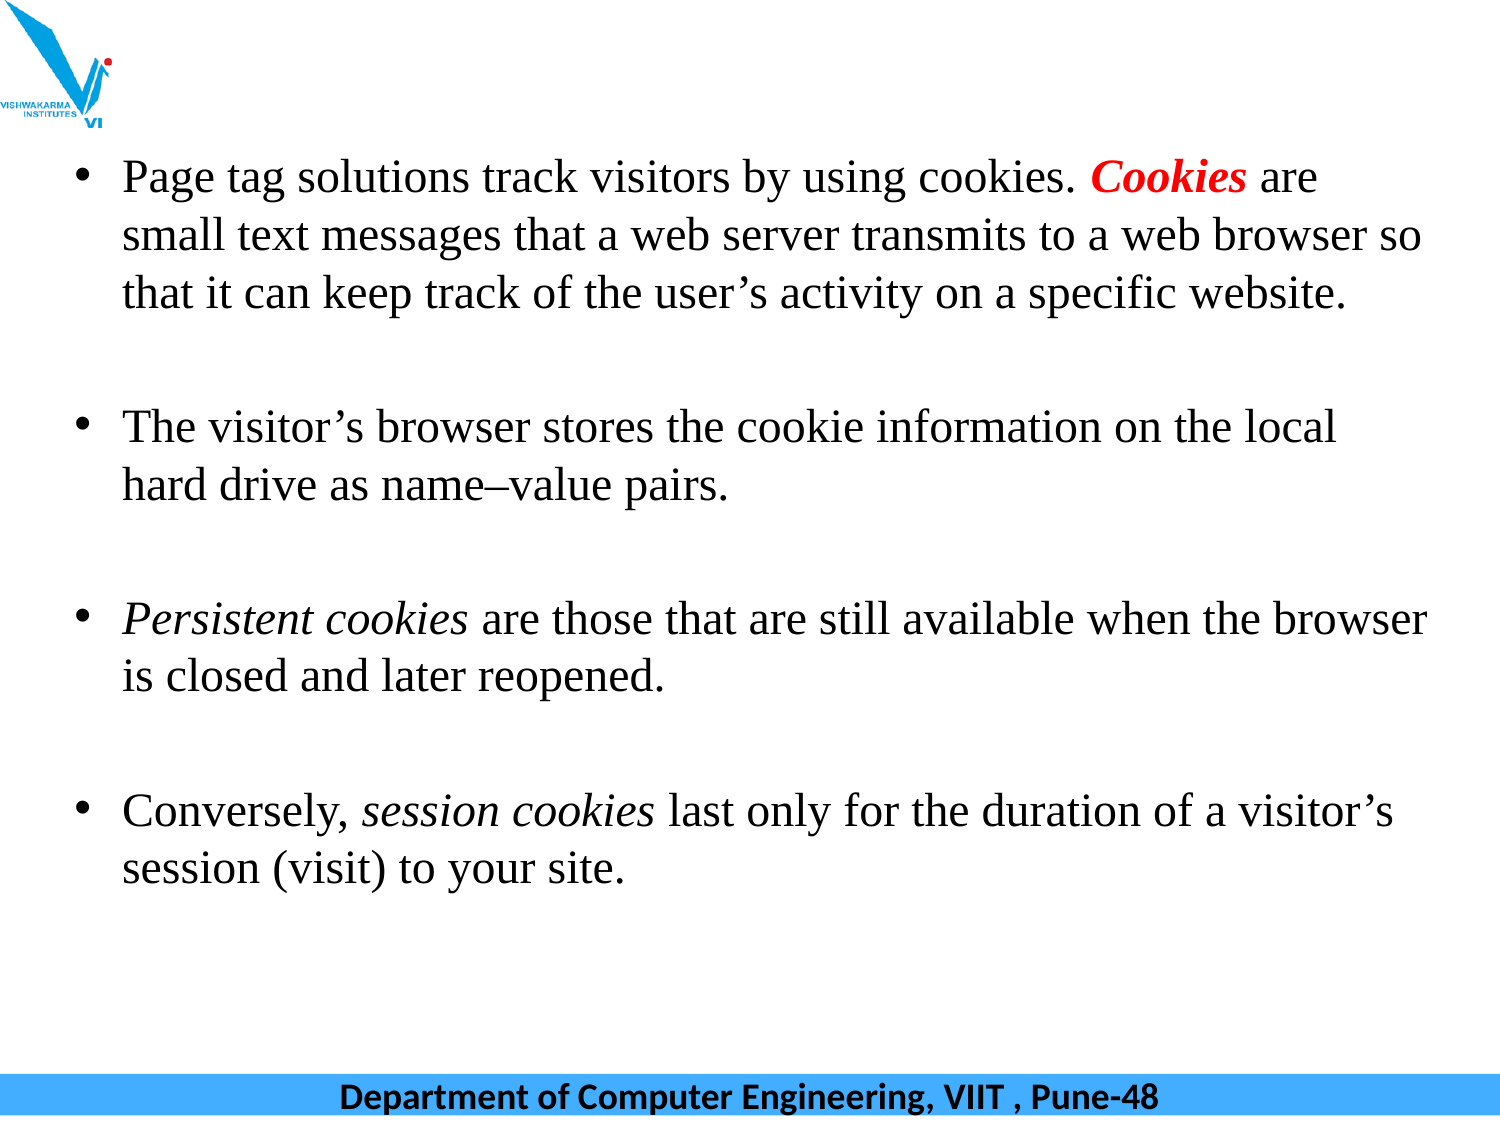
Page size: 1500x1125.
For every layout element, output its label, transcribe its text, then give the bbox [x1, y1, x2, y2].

list Page tag solutions track visitors by using cookies. Cookies are small text messages that a web server transmits to a web browser so that it can keep track of the user’s activity on a specific website. The visitor’s browser stores the cookie information on the local hard drive as name–value pairs. Persistent cookies are those that are still available when the browser is closed and later reopened. Conversely, session cookies last only for the duration of a visitor’s session (visit) to your site. [59, 137, 1447, 950]
picture [0, 0, 120, 135]
text_box Department of Computer Engineering, VIIT , Pune-48 [0, 1072, 1500, 1117]
